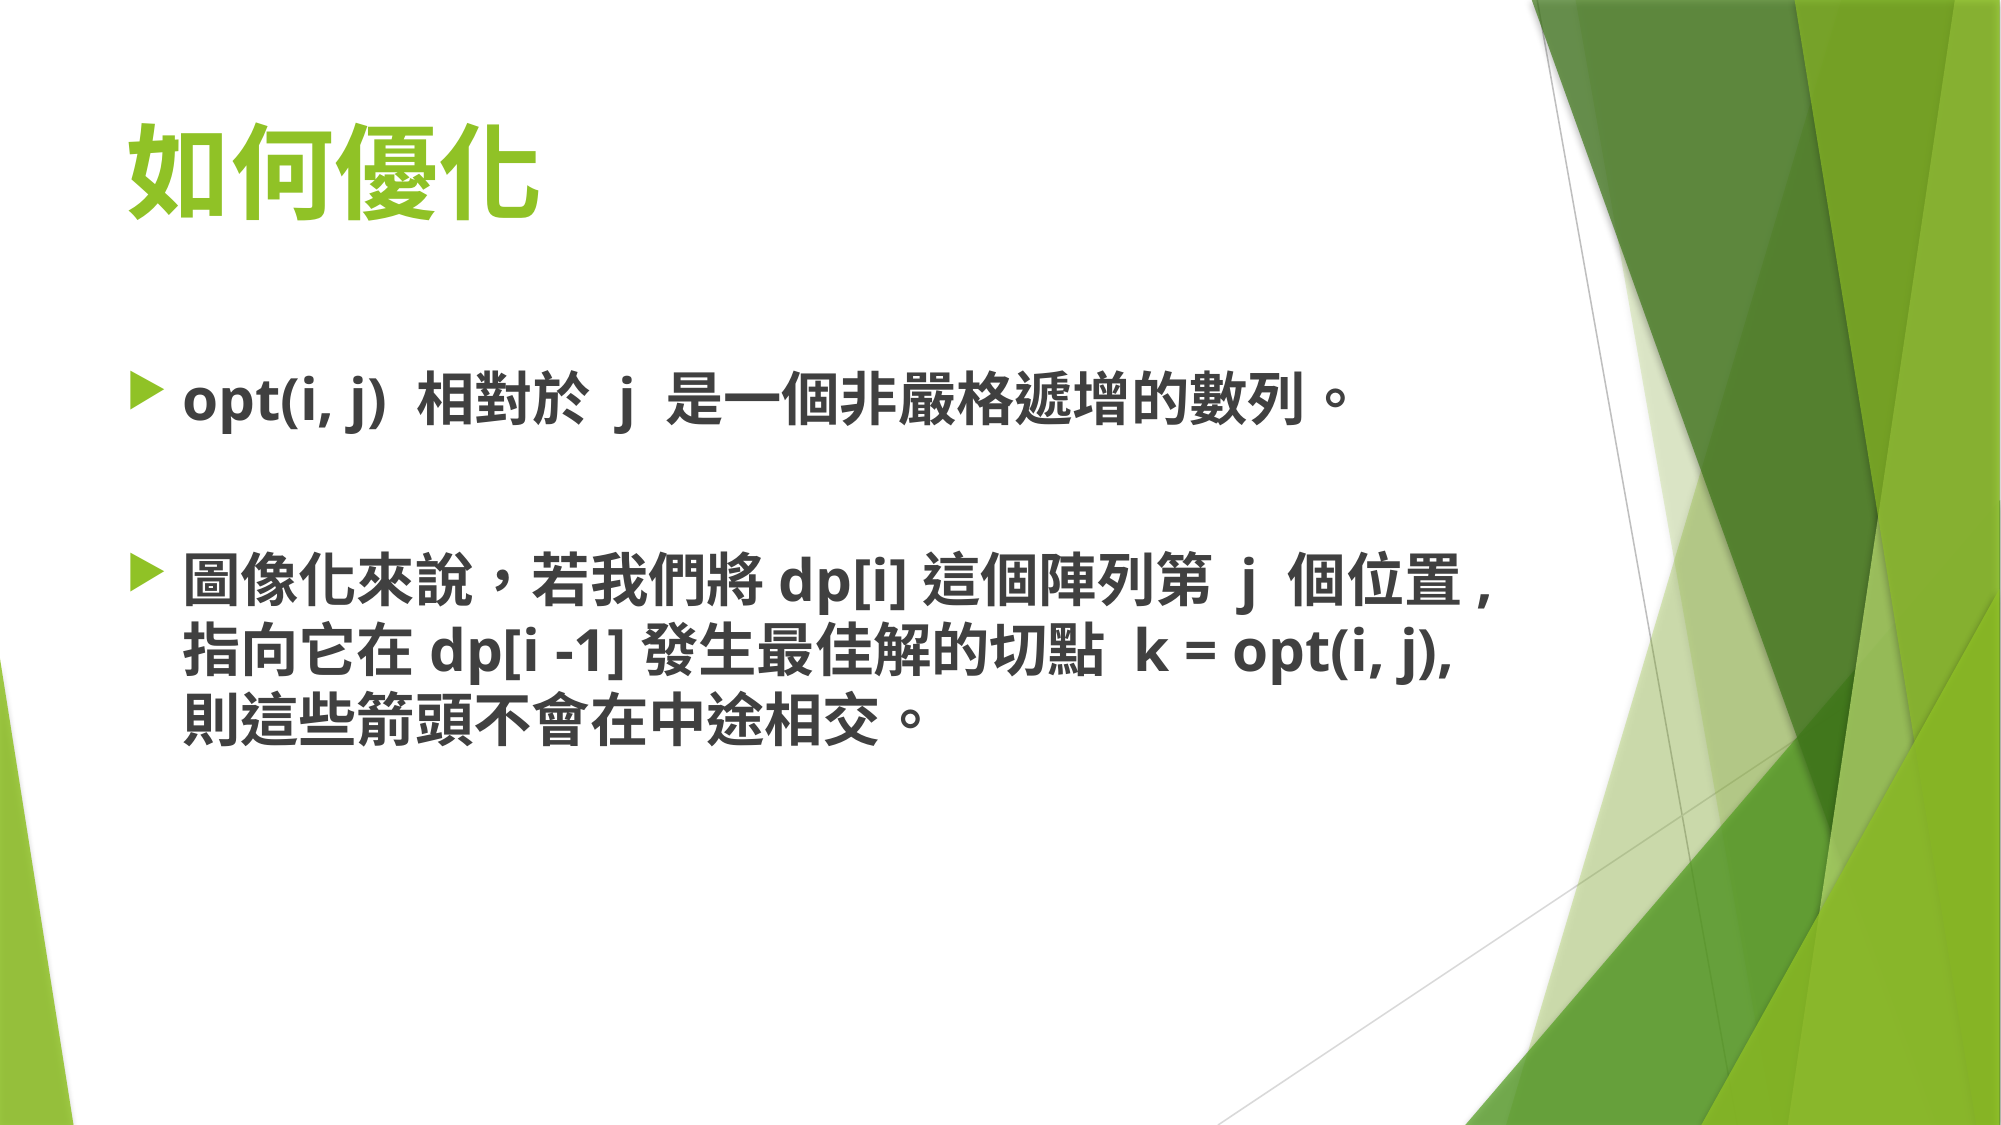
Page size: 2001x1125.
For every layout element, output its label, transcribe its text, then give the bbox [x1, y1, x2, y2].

title 如何優化 [111, 99, 1522, 317]
list opt(i, j) 相對於 j 是一個非嚴格遞增的數列。 圖像化來說，若我們將dp[i]這個陣列第 j 個位置, 指向它在dp[i -1]發生最佳解的切點 k = opt(i, j), 則這些箭頭不會在中途相交。 [111, 354, 1522, 992]
